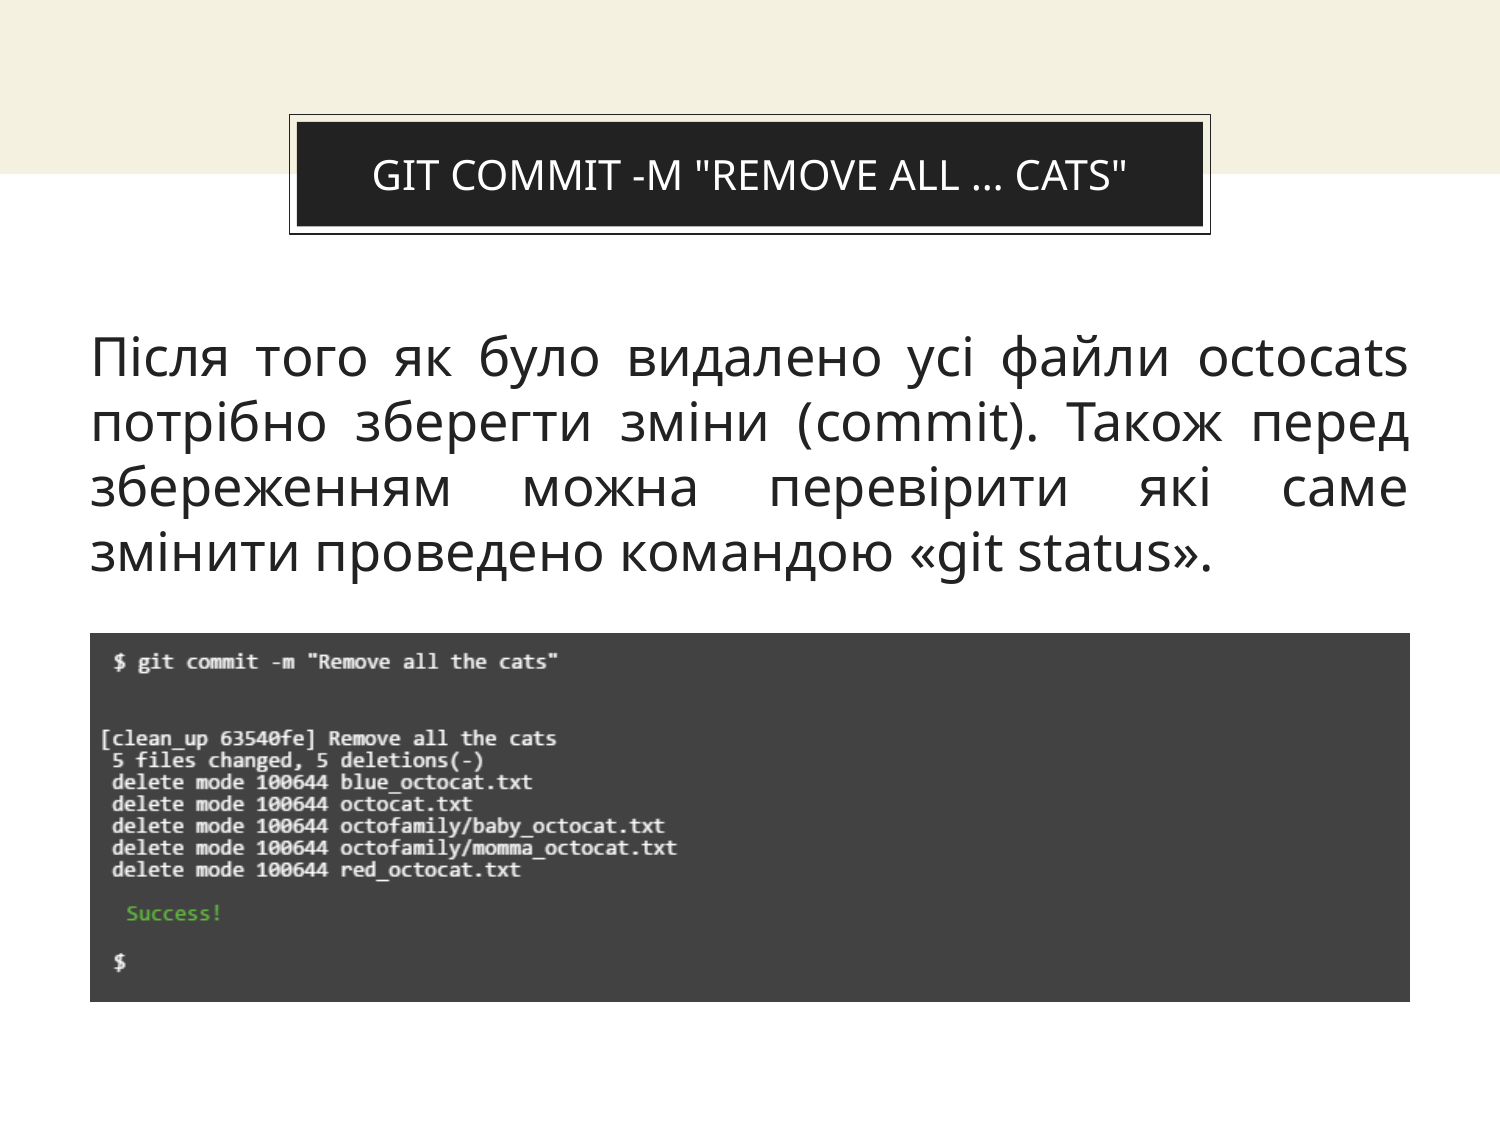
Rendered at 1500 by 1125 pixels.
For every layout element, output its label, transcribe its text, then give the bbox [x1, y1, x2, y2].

picture [89, 633, 1411, 1003]
title GIT COMMIT -M "REMOVE ALL … CATS" [296, 121, 1203, 227]
list Після того як було видалено усі файли octocats потрібно зберегти зміни (commit). Також перед збереженням можна перевірити які саме змінити проведено командою «git status». [75, 306, 1425, 1078]
